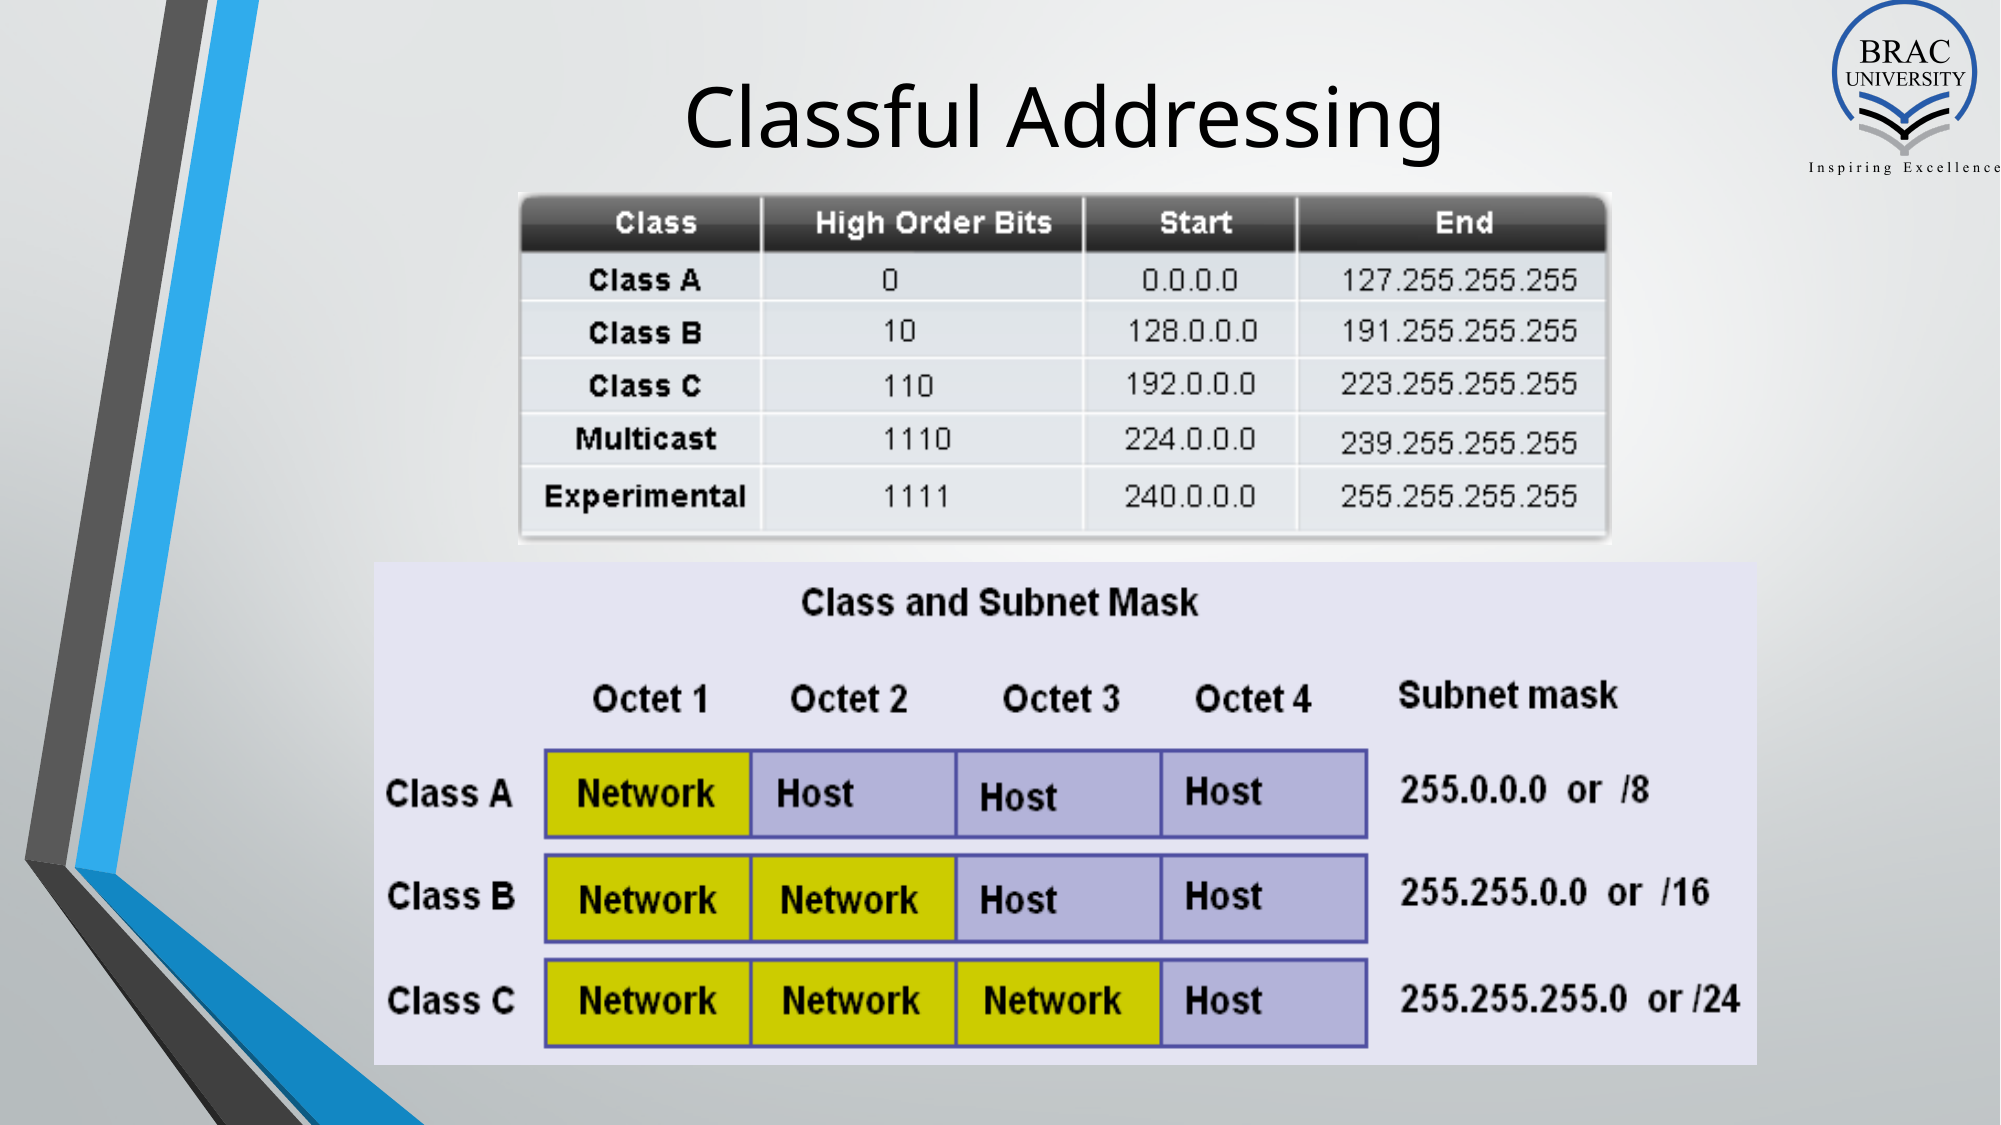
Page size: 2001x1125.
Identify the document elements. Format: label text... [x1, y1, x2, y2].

picture [518, 192, 1612, 546]
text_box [373, 562, 1757, 1065]
title Classful Addressing [243, 53, 1808, 175]
picture [1808, 0, 2000, 176]
